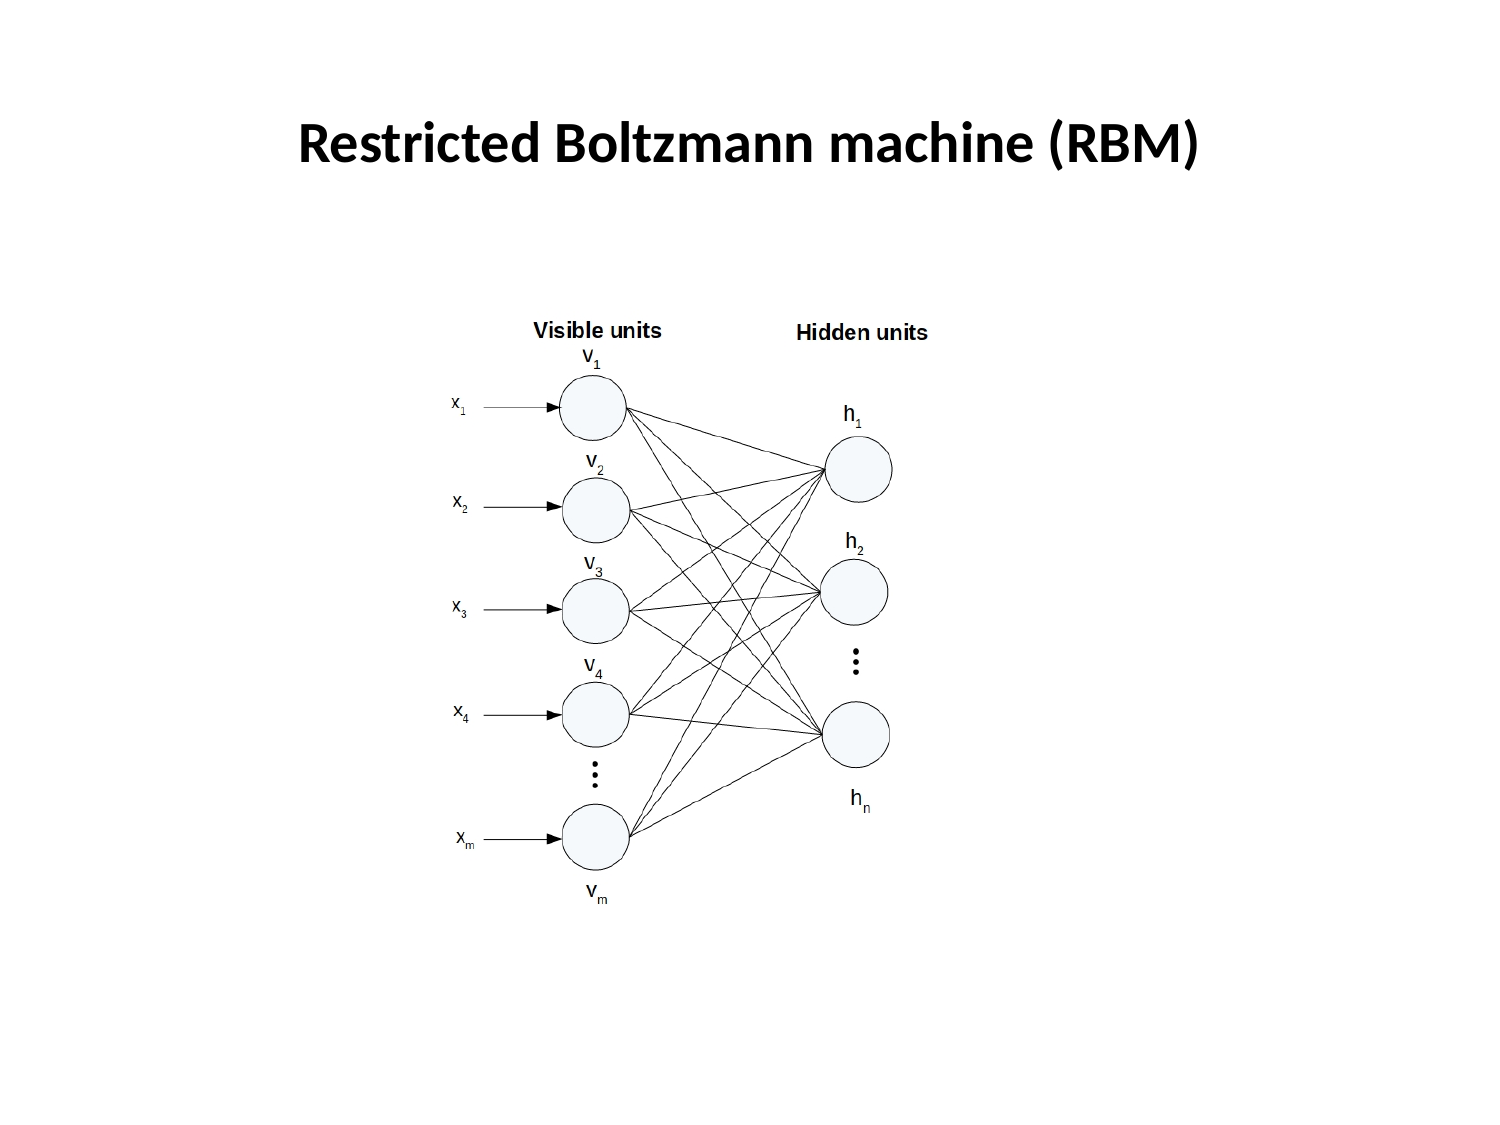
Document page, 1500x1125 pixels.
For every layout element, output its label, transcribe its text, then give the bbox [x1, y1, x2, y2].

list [245, 262, 1266, 1006]
title Restricted Boltzmann machine (RBM) [75, 45, 1425, 233]
